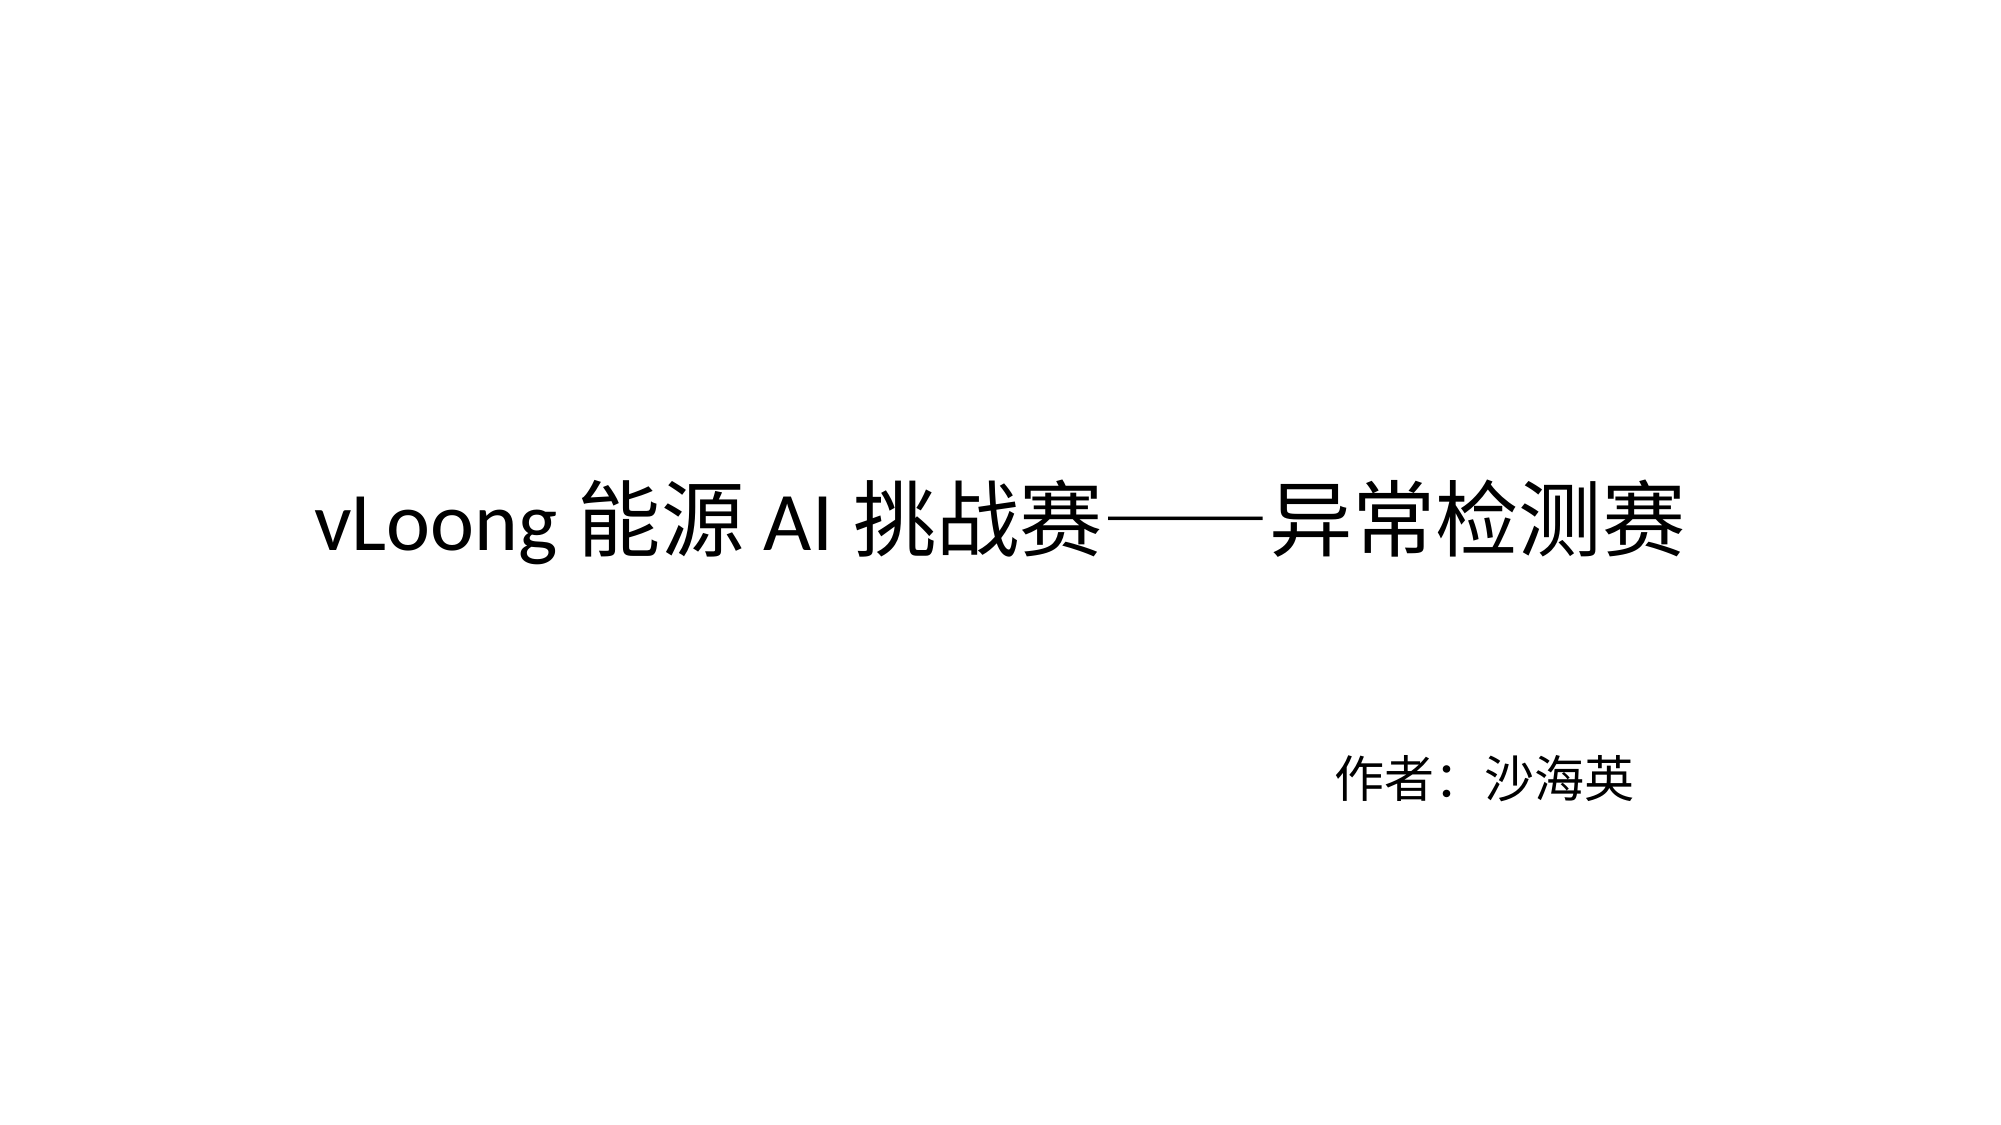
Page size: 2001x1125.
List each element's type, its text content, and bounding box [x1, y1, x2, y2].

subtitle 作者：沙海英 [249, 590, 1750, 863]
title vLoong能源AI挑战赛——异常检测赛 [249, 184, 1750, 576]
